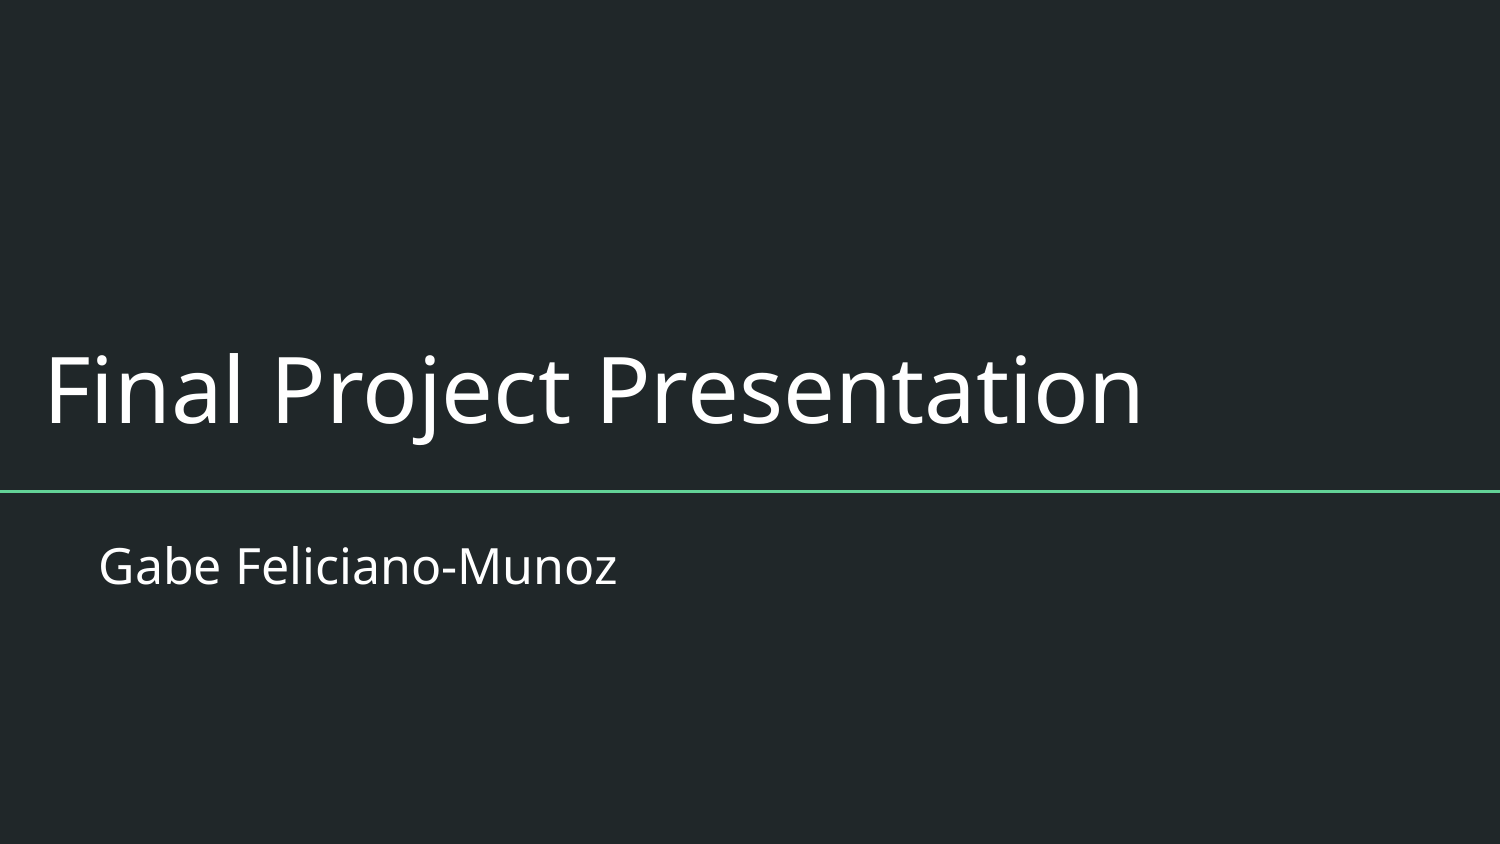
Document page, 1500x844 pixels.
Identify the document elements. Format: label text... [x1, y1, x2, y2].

title Final Project Presentation [28, 317, 1361, 457]
subtitle Gabe Feliciano-Munoz [83, 519, 1417, 623]
